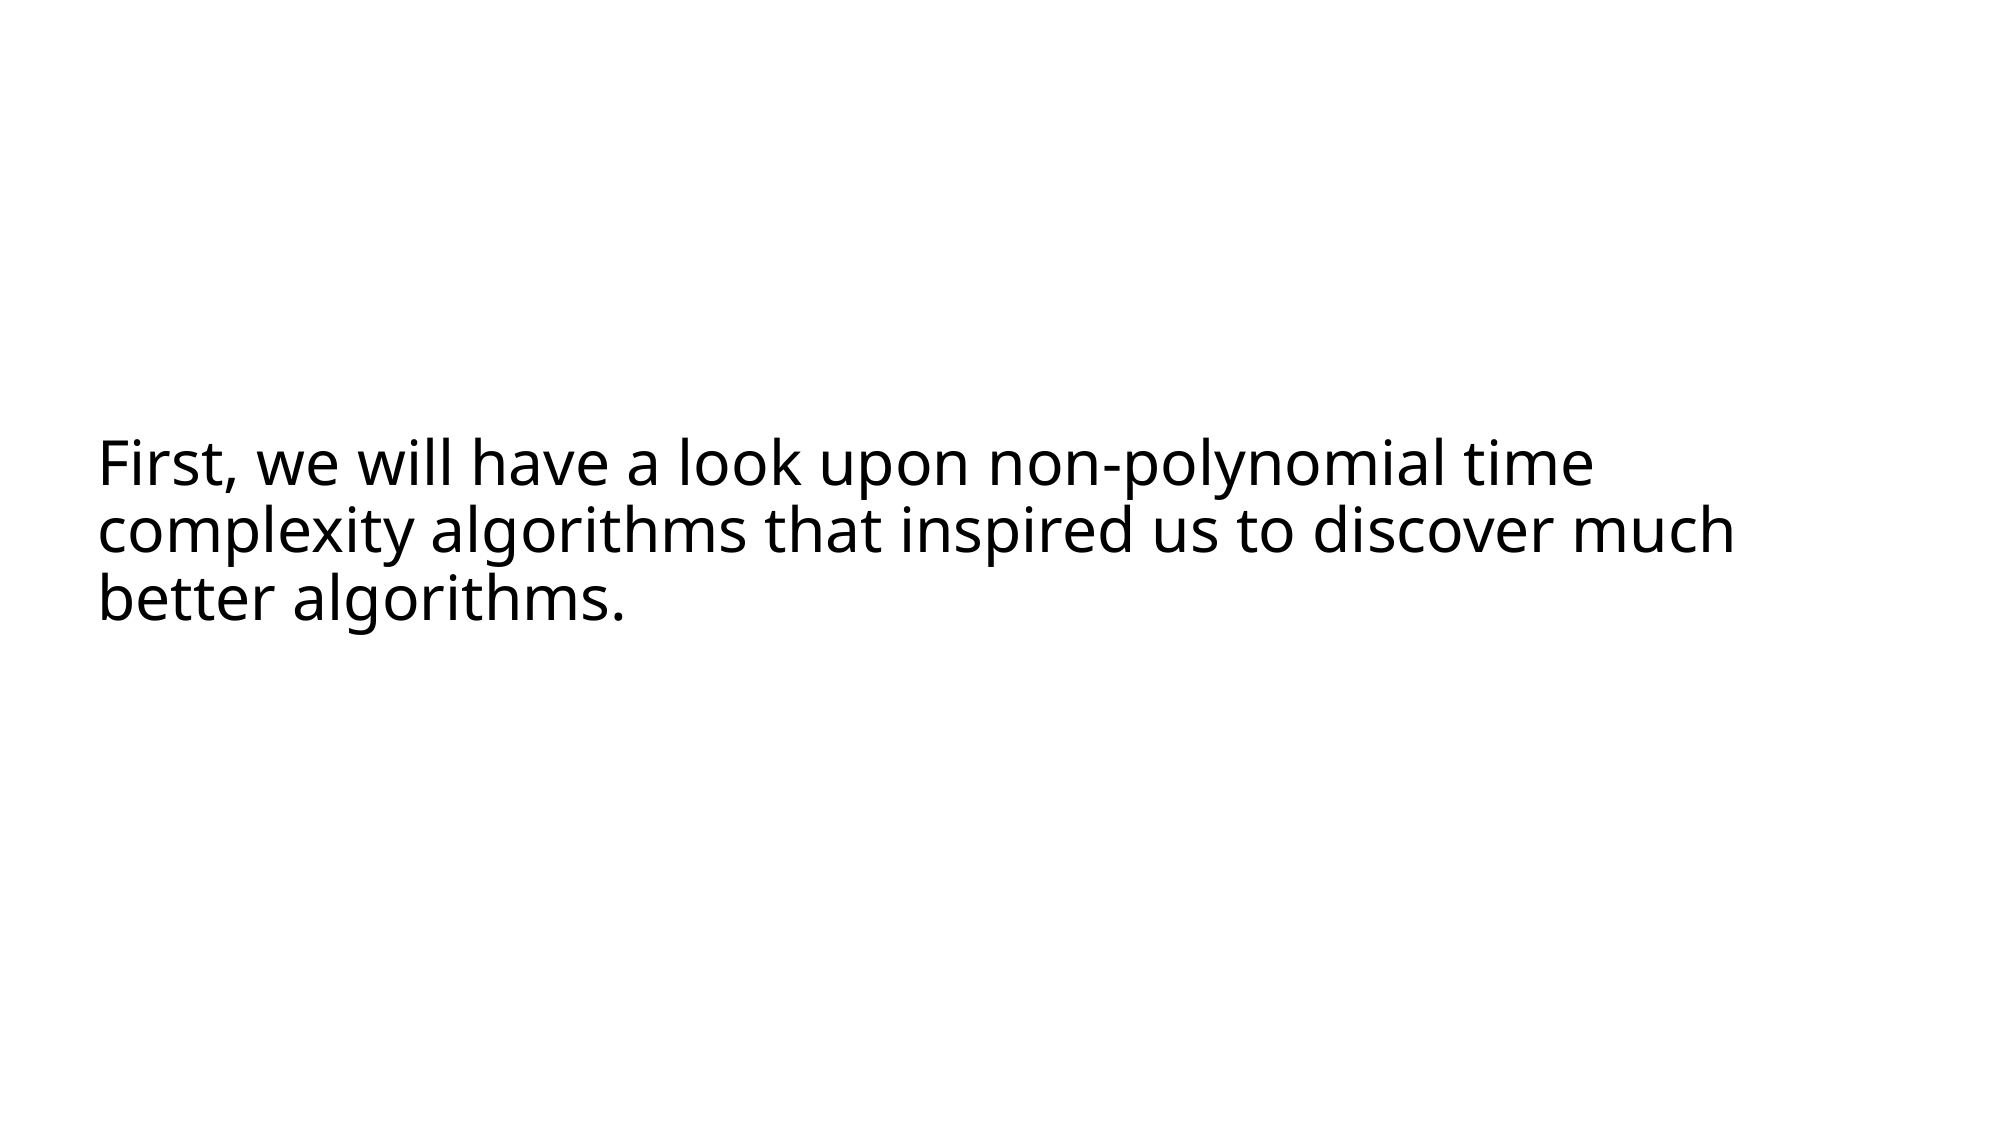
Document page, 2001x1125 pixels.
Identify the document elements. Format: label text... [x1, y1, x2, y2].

title First, we will have a look upon non-polynomial time complexity algorithms that inspired us to discover much better algorithms. [82, 423, 1808, 642]
